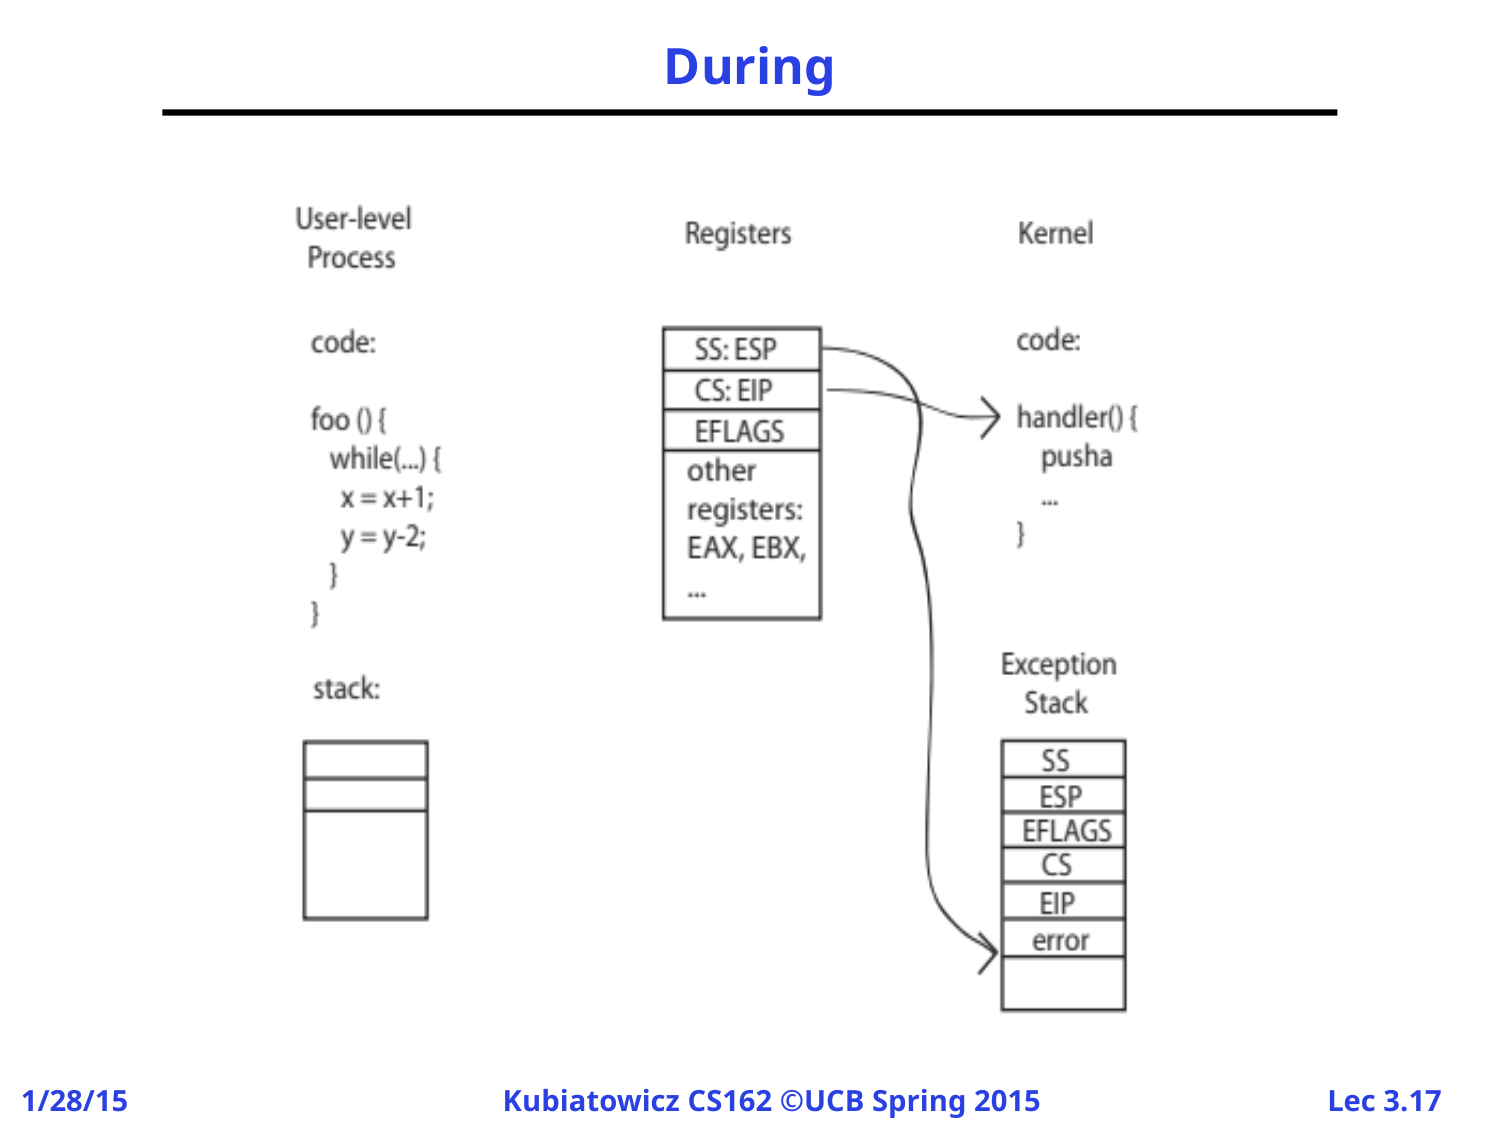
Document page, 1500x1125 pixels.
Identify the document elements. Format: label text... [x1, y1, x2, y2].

title During [162, 24, 1338, 113]
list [24, 174, 1413, 1038]
